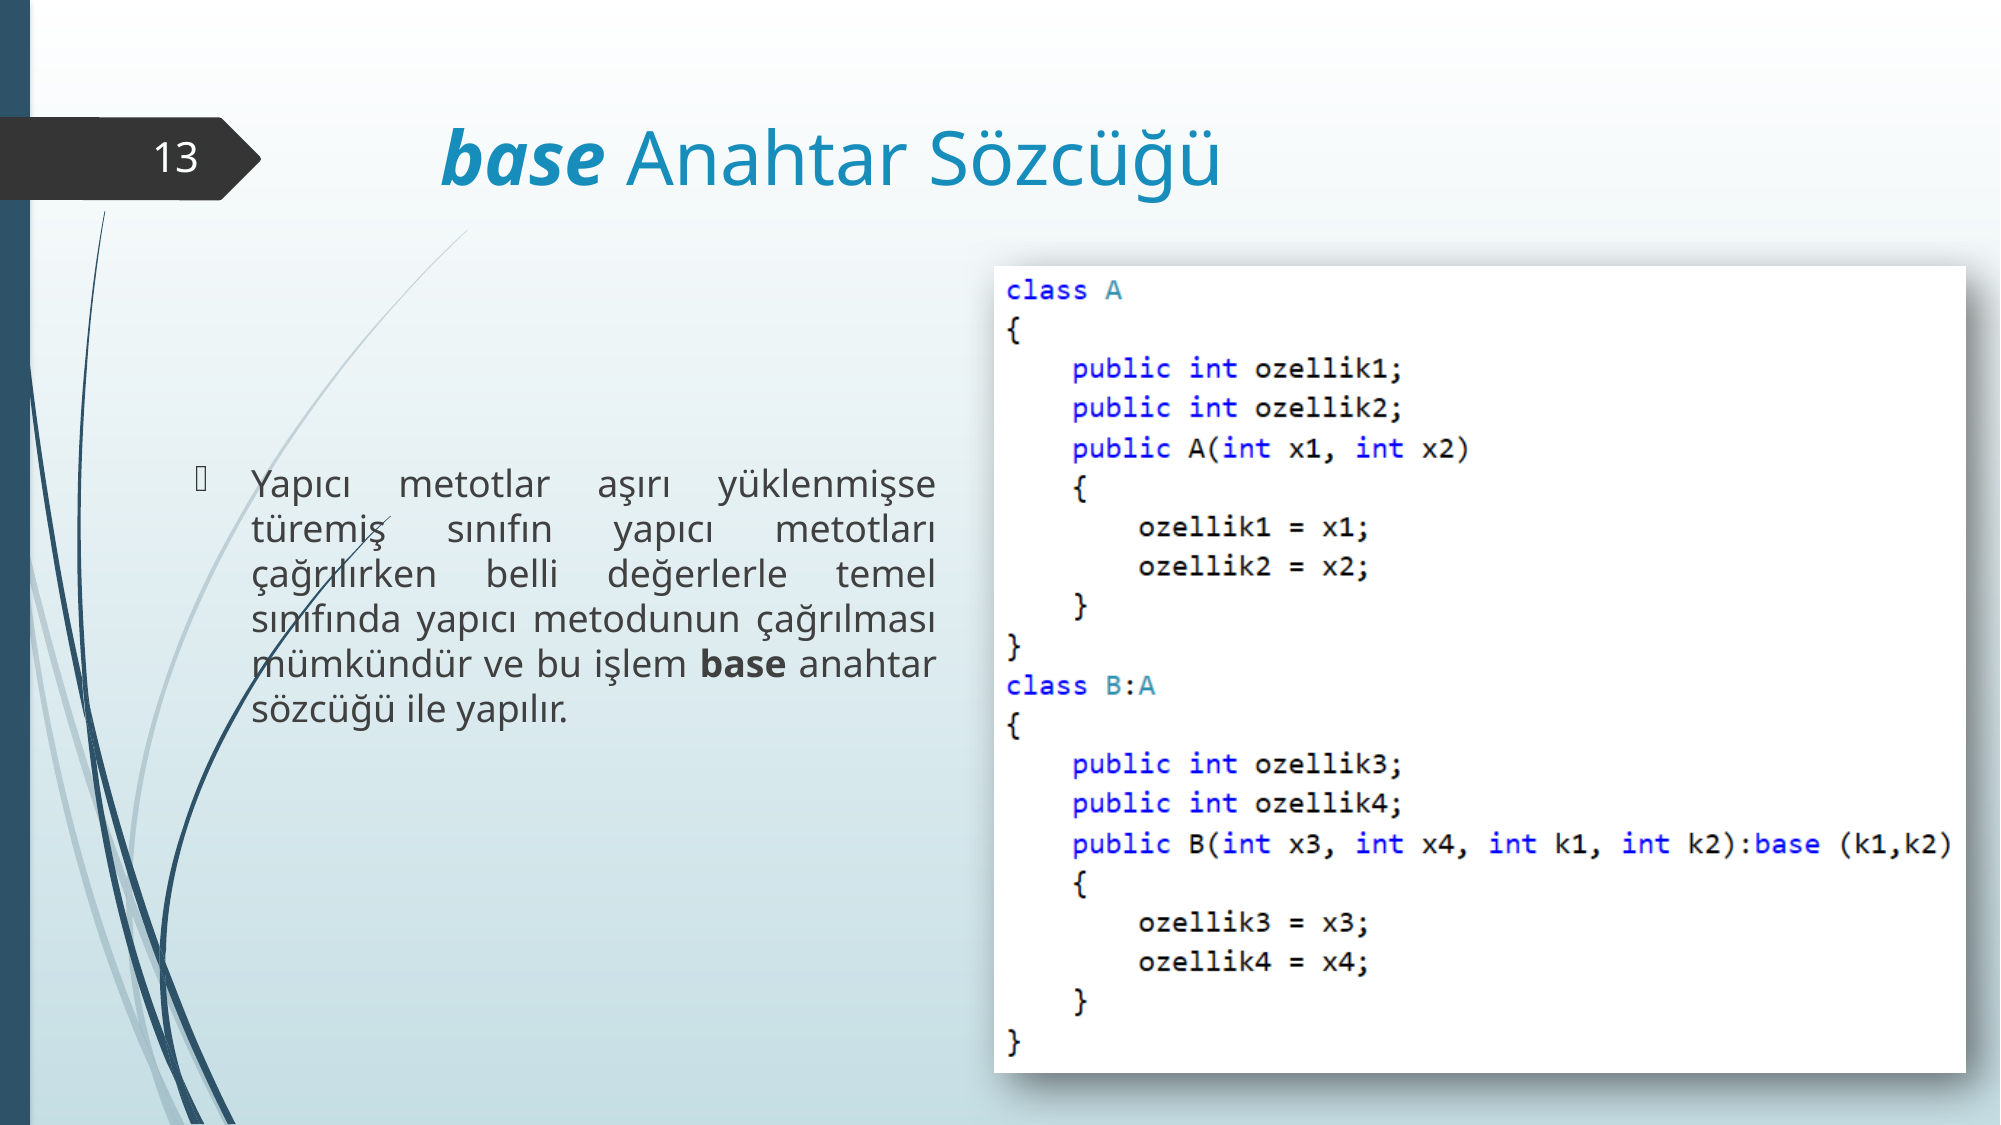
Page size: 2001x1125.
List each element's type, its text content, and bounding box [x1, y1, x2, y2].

list Yapıcı metotlar aşırı yüklenmişse türemiş sınıfın yapıcı metotları çağrılırken belli değerlerle temel sınıfında yapıcı metodunun çağrılması mümkündür ve bu işlem base anahtar sözcüğü ile yapılır. [179, 453, 953, 1039]
title base Anahtar Sözcüğü [425, 102, 1888, 313]
slide_number 13 [87, 129, 216, 190]
picture [993, 265, 1966, 1074]
